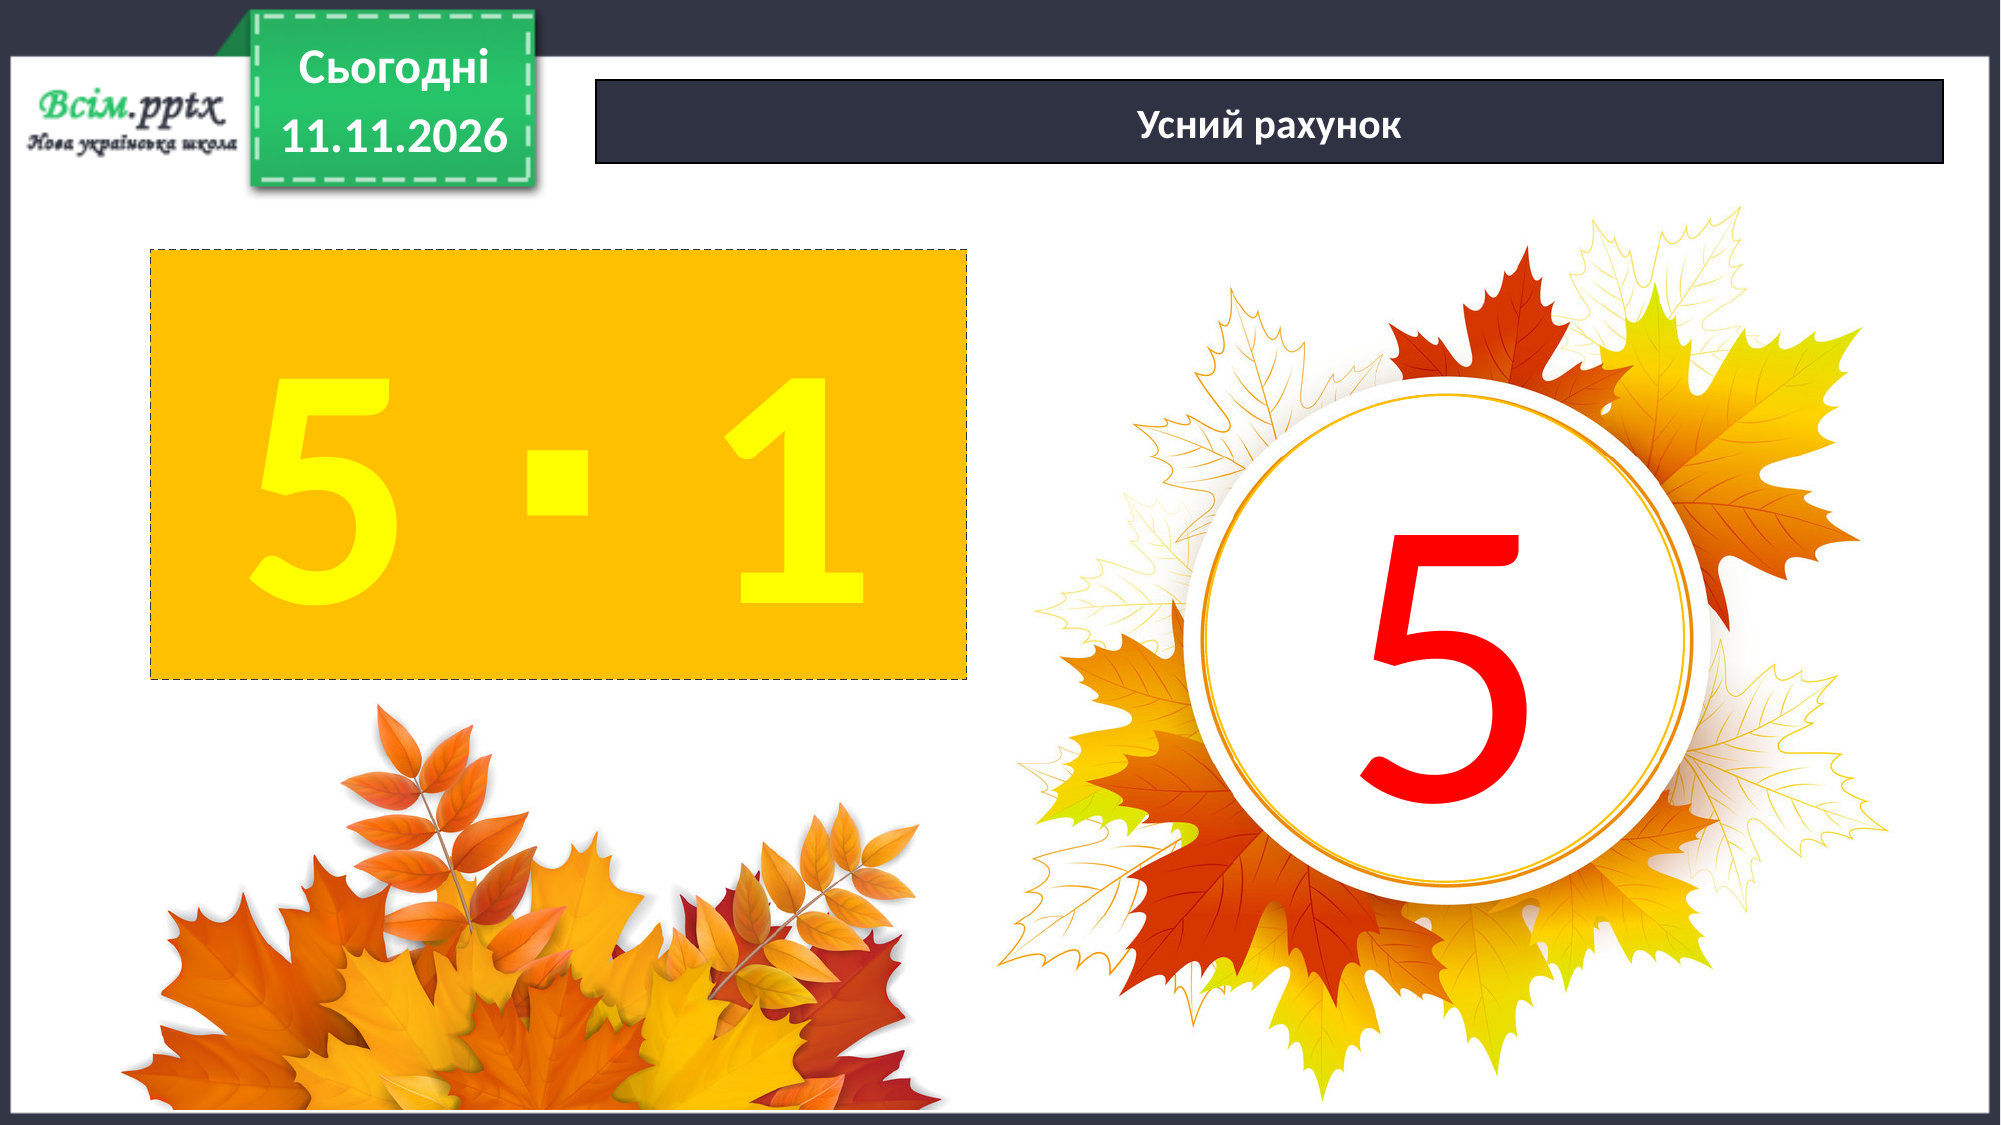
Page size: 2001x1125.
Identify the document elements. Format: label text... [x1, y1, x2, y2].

text_box 08.11.2021 [263, 101, 524, 164]
text_box 5 ∙ 1 [150, 249, 950, 680]
picture [0, 0, 2001, 1125]
text_box Усний рахунок [595, 79, 1944, 164]
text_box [950, 205, 1943, 1110]
text_box Сьогодні [284, 26, 535, 101]
